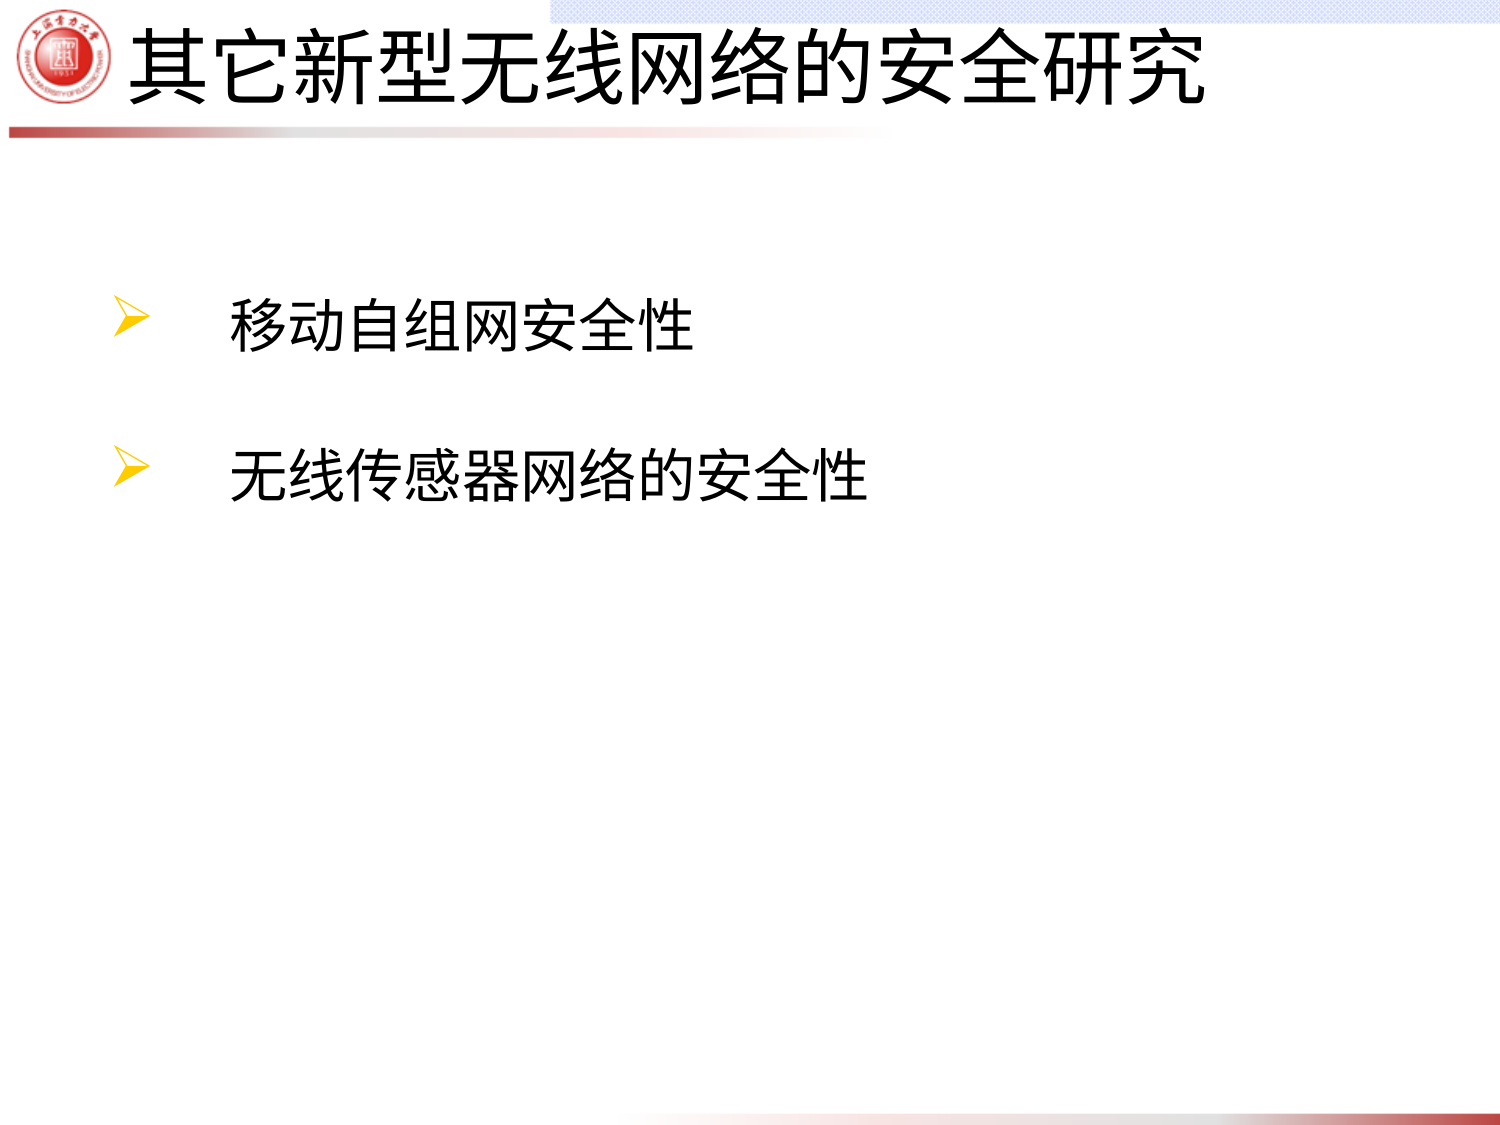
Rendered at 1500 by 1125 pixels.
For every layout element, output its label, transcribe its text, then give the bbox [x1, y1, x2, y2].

picture [0, 0, 1500, 1125]
text_box 其它新型无线网络的安全研究 [110, 33, 1294, 124]
text_box 移动自组网安全性 无线传感器网络的安全性 [93, 245, 1422, 548]
